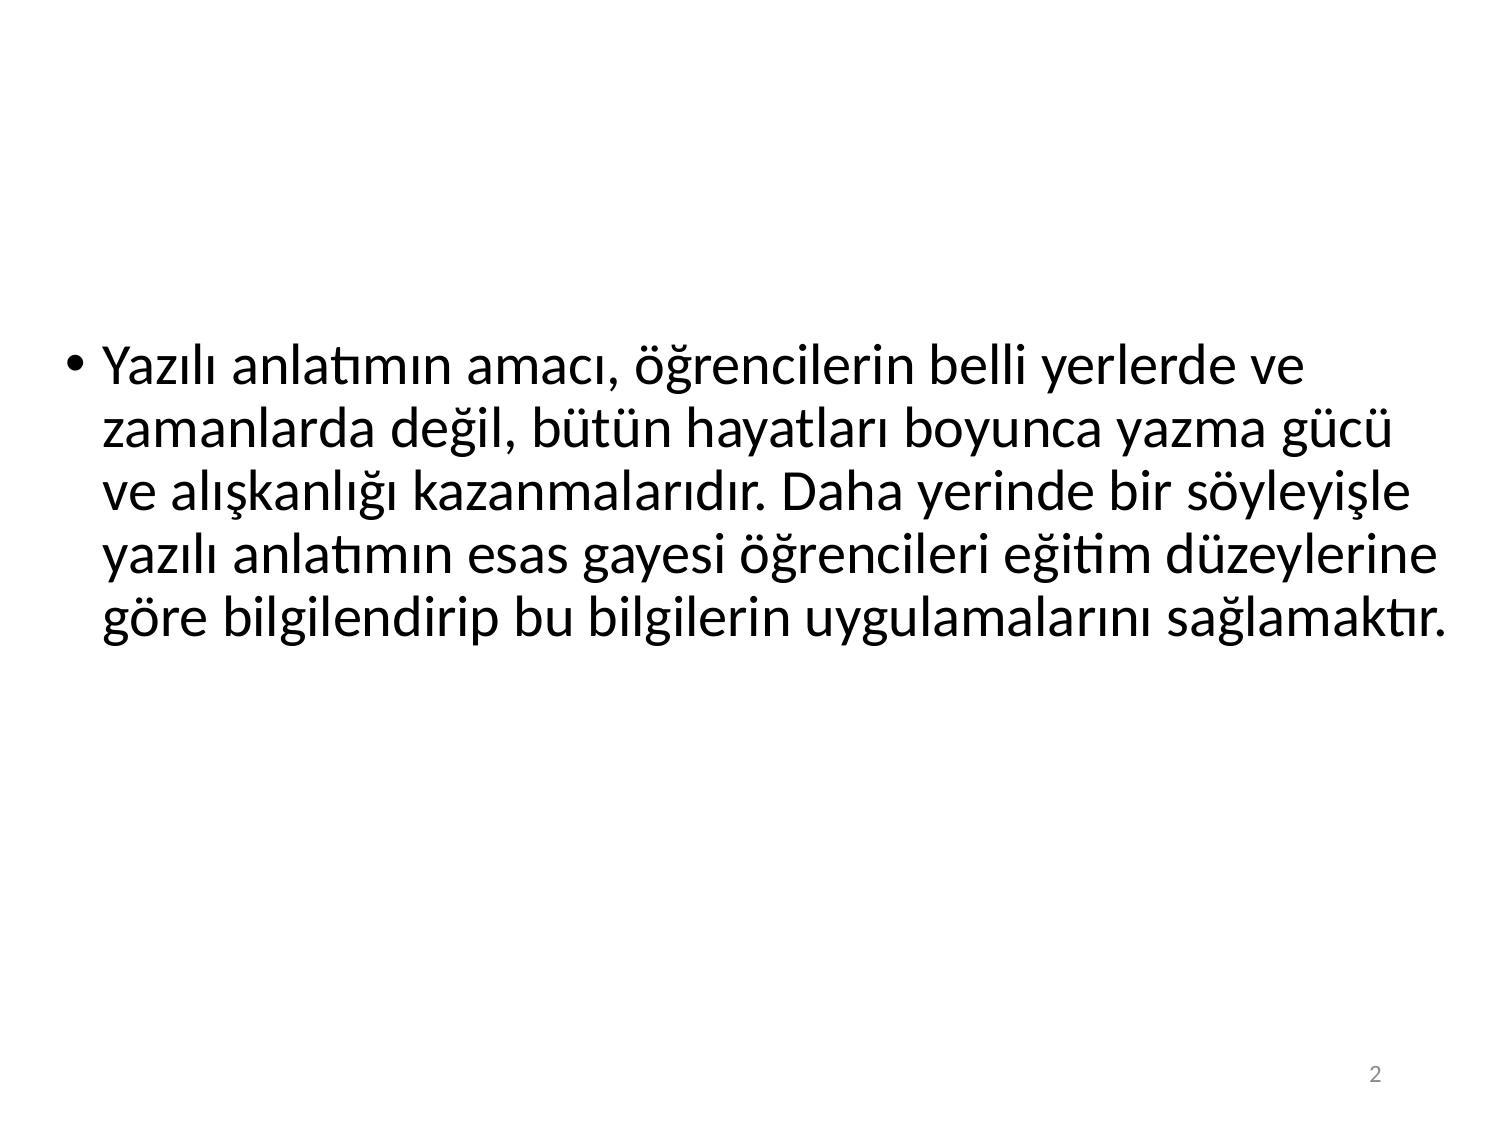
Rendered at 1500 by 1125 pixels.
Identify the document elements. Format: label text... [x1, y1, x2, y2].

slide_number 2 [1059, 1042, 1397, 1103]
list Yazılı anlatımın amacı, öğrencilerin belli yerlerde ve zamanlarda değil, bütün hayatları boyunca yazma gücü ve alışkanlığı kazanmalarıdır. Daha yerinde bir söyleyişle yazılı anlatımın esas gayesi öğrencileri eğitim düzeylerine göre bilgilendirip bu bilgilerin uygulamalarını sağlamaktır. [50, 236, 1476, 728]
